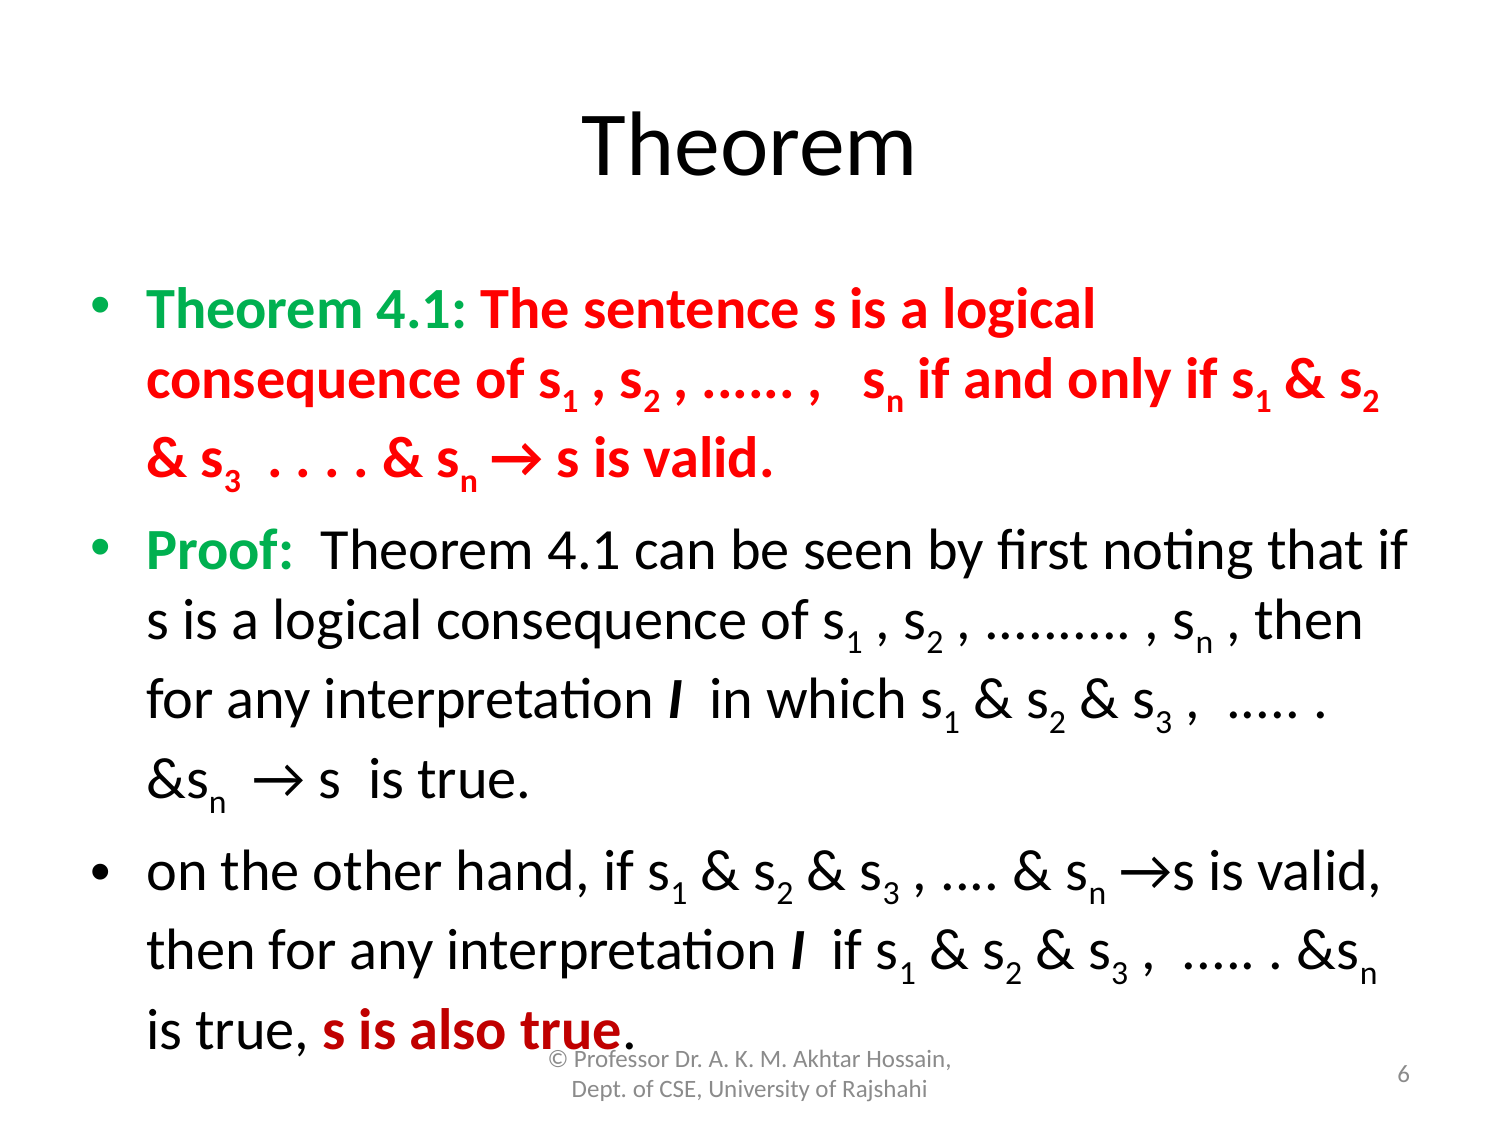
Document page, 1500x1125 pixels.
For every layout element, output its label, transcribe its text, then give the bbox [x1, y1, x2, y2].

title Theorem [74, 44, 1426, 233]
list Theorem 4.1: The sentence s is a logical consequence of s1 , s2 , ...... , sn if and only if s1 & s2 & s3 . . . . & sn → s is valid. Proof: Theorem 4.1 can be seen by first noting that if s is a logical consequence of s1 , s2 , .......... , sn , then for any interpretation I in which s1 & s2 & s3 , ..... . &sn → s is true. on the other hand, if s1 & s2 & s3 , .... & sn →s is valid, then for any interpretation I if s1 & s2 & s3 , ..... . &sn is true, s is also true. [74, 262, 1426, 1006]
slide_number 6 [1074, 1042, 1425, 1103]
footer © Professor Dr. A. K. M. Akhtar Hossain, Dept. of CSE, University of Rajshahi [512, 1042, 988, 1103]
